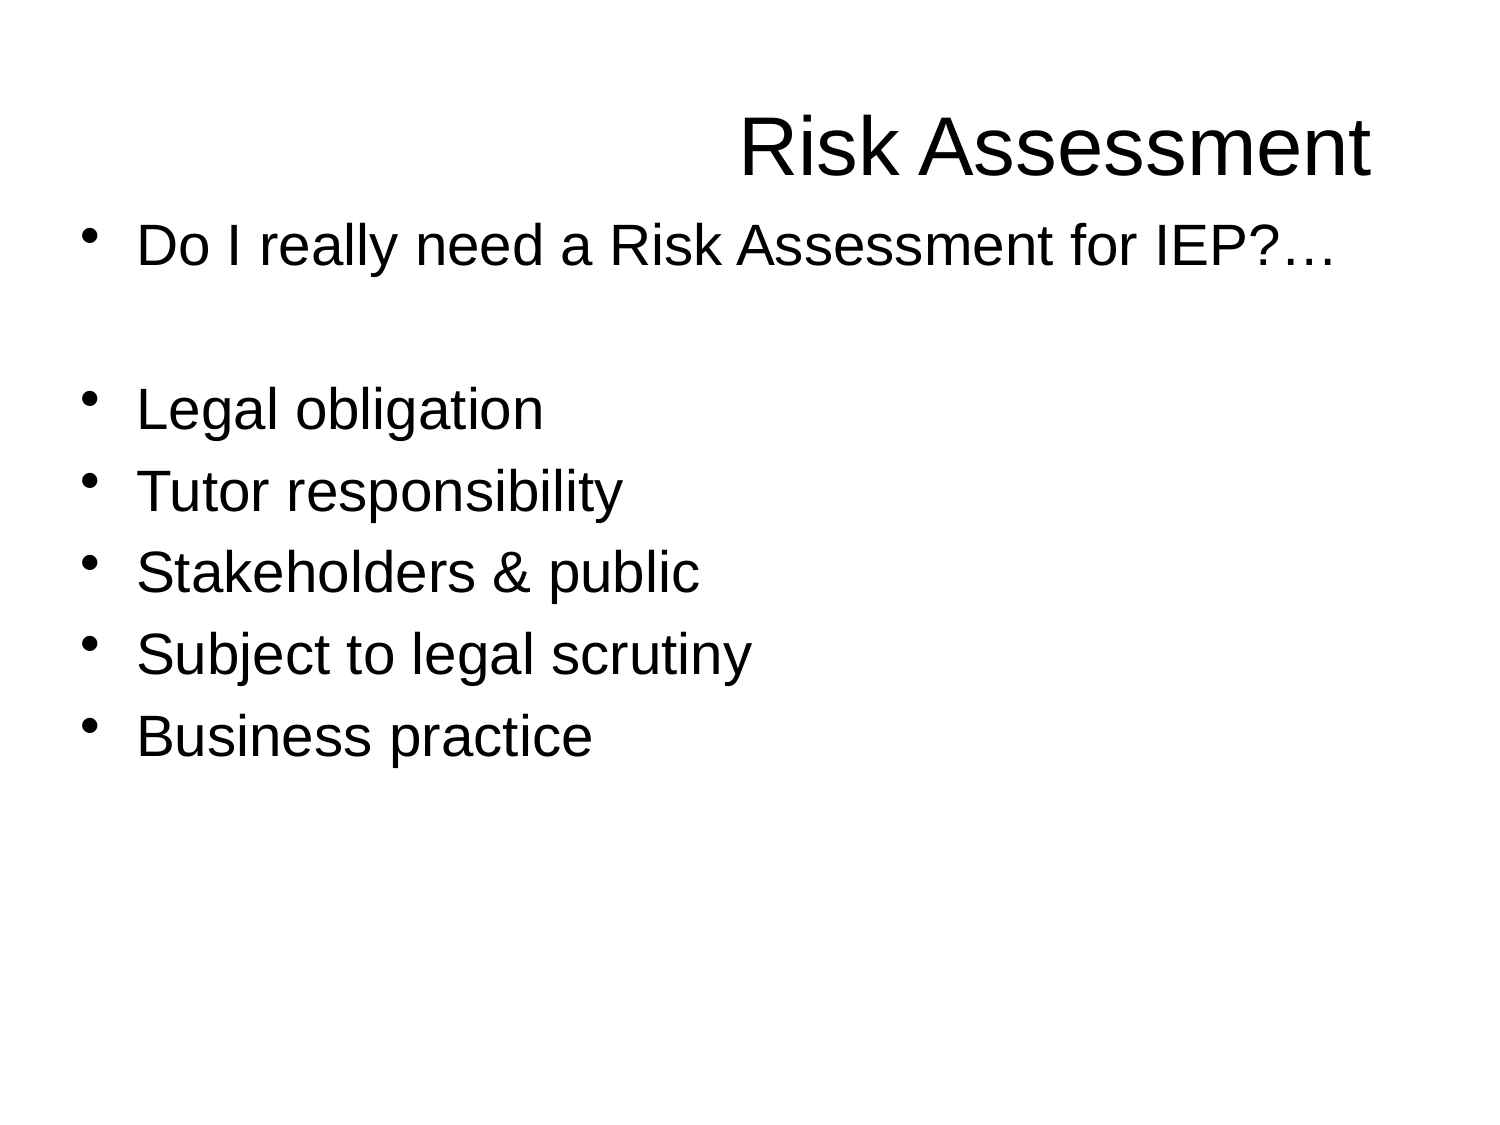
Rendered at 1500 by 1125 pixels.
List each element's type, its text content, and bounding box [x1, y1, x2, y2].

list Do I really need a Risk Assessment for IEP?… Legal obligation Tutor responsibility Stakeholders & public Subject to legal scrutiny Business practice [64, 200, 1436, 1063]
title Risk Assessment [112, 50, 1388, 200]
